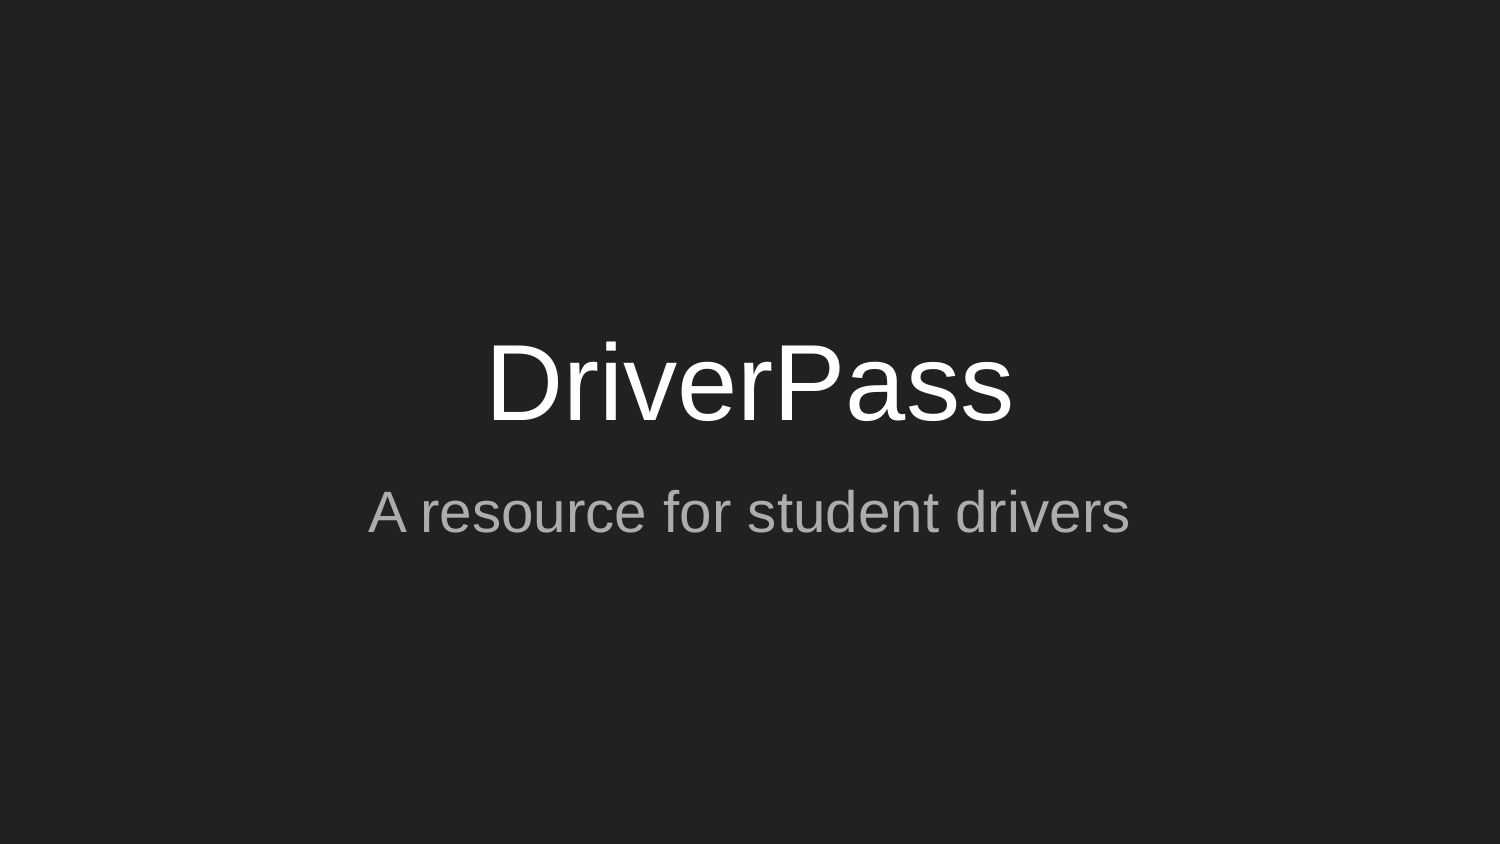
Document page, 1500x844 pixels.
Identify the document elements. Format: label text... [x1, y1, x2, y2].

title DriverPass [51, 122, 1449, 459]
subtitle A resource for student drivers [51, 464, 1449, 595]
